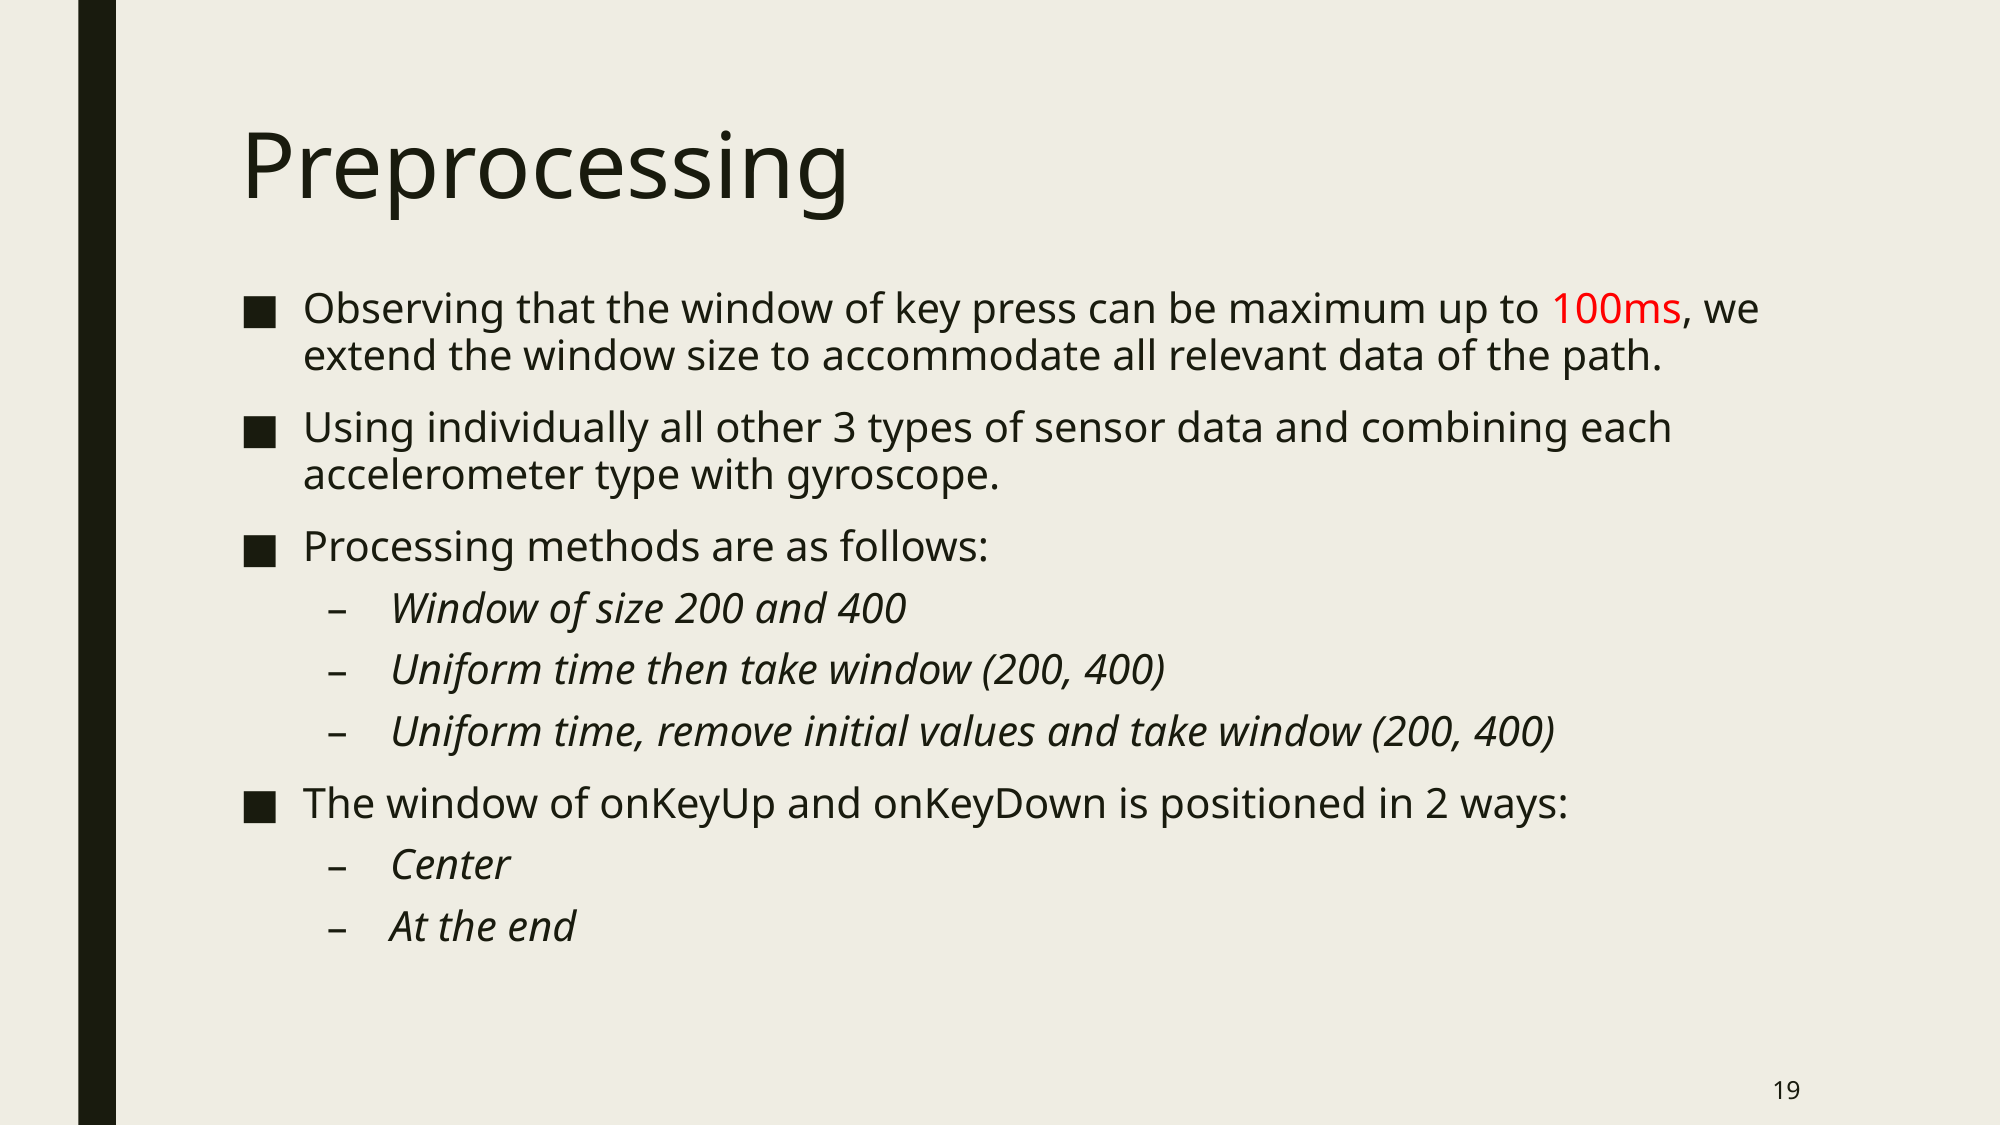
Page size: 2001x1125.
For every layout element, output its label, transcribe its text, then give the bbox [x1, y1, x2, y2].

slide_number 19 [1553, 1058, 1816, 1125]
text_box Preprocessing [225, 112, 1781, 261]
text_box Observing that the window of key press can be maximum up to 100ms, we extend the window size to accommodate all relevant data of the path. Using individually all other 3 types of sensor data and combining each accelerometer type with gyroscope. Processing methods are as follows: Window of size 200 and 400 Uniform time then take window (200, 400) Uniform time, remove initial values and take window (200, 400) The window of onKeyUp and onKeyDown is positioned in 2 ways: Center At the end [224, 278, 1800, 1090]
